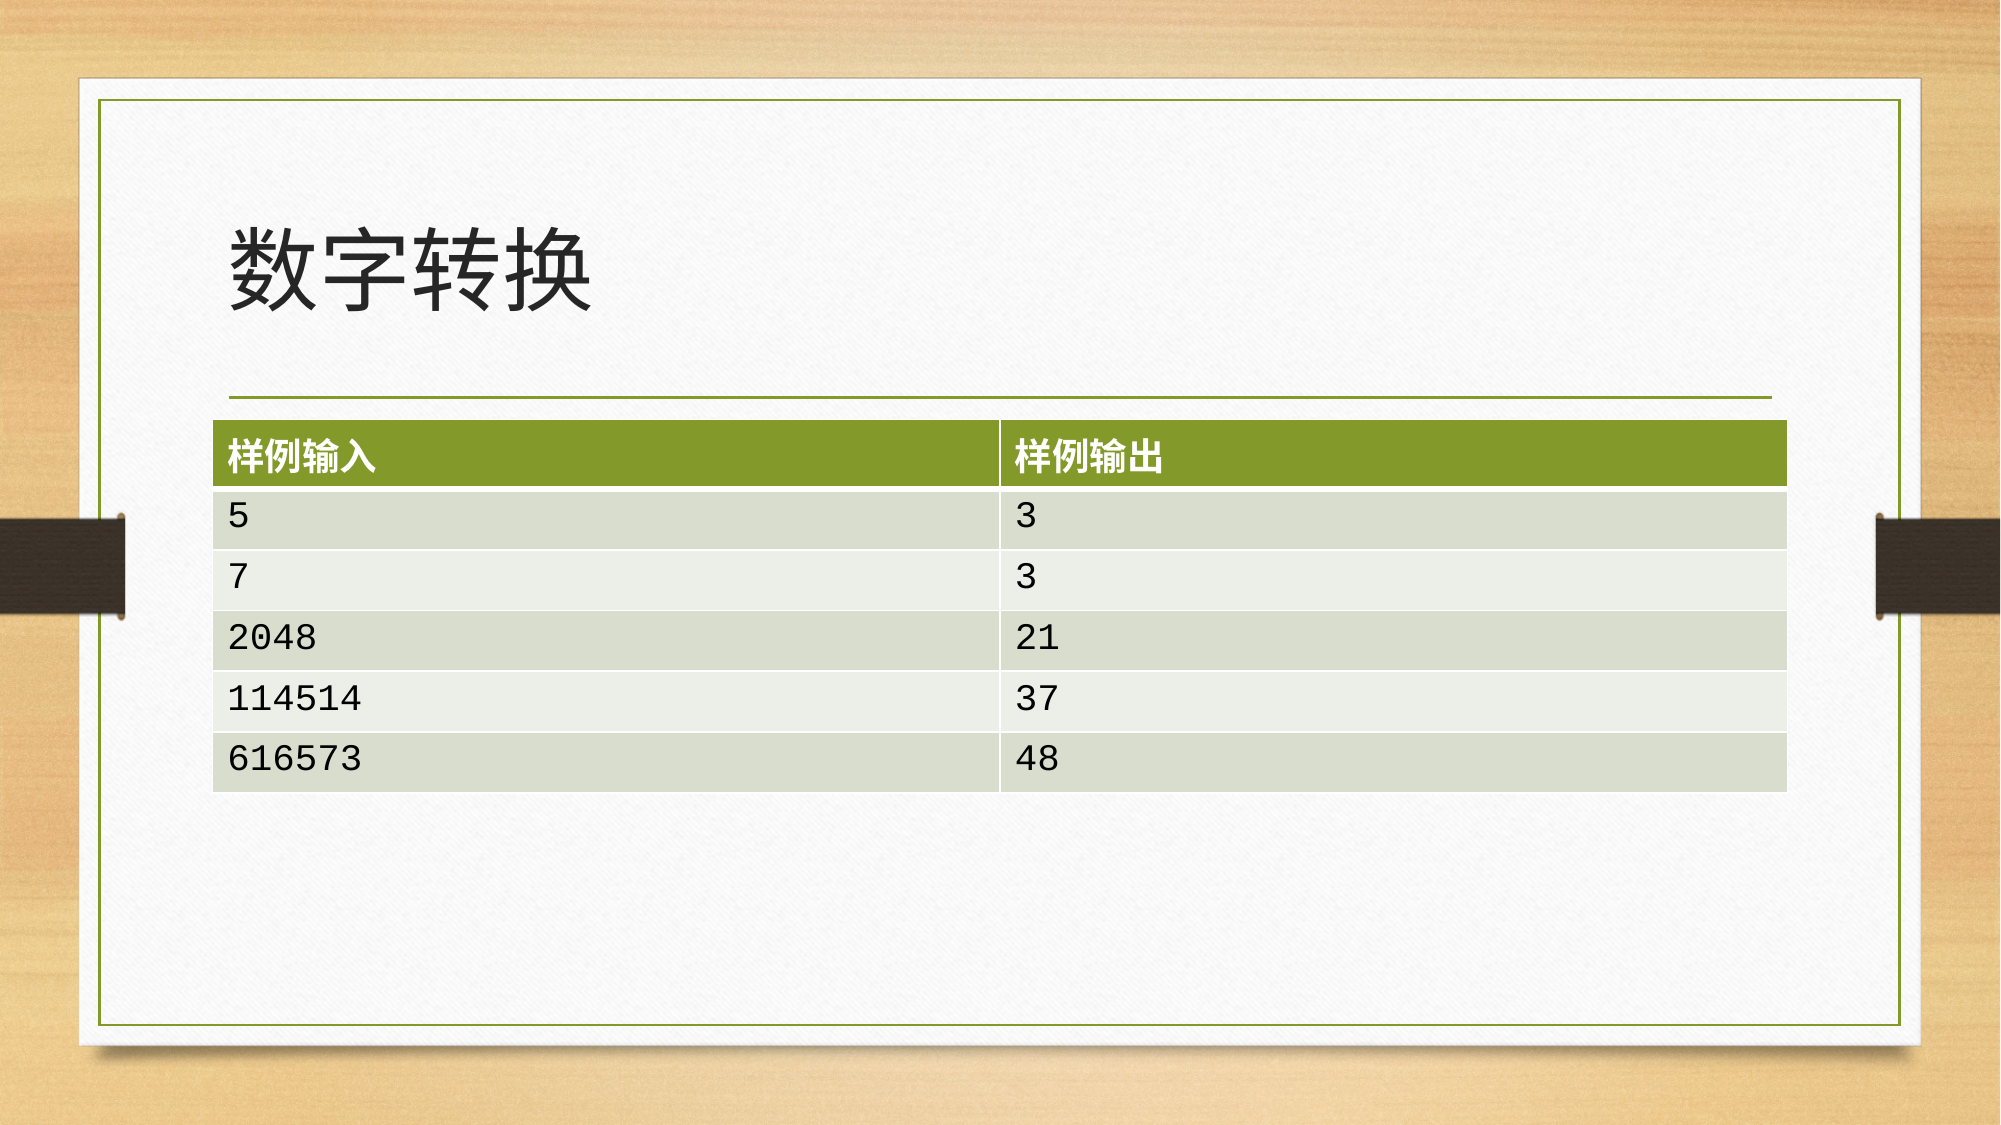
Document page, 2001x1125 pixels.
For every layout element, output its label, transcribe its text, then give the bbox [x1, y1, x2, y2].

table_cell 616573 [213, 733, 999, 792]
table_cell 114514 [213, 672, 999, 731]
table_cell 21 [1001, 611, 1787, 670]
table_cell 5 [213, 492, 999, 549]
title 数字转换 [212, 161, 1788, 375]
picture [0, 0, 2001, 1125]
table_cell 37 [1001, 672, 1787, 731]
table_cell 2048 [213, 611, 999, 670]
table_cell 48 [1001, 733, 1787, 792]
table_cell 7 [213, 551, 999, 610]
table_cell 3 [1001, 551, 1787, 610]
table_header 样例输入 [213, 420, 999, 486]
table_header 样例输出 [1001, 420, 1787, 486]
table_cell 3 [1001, 492, 1787, 549]
